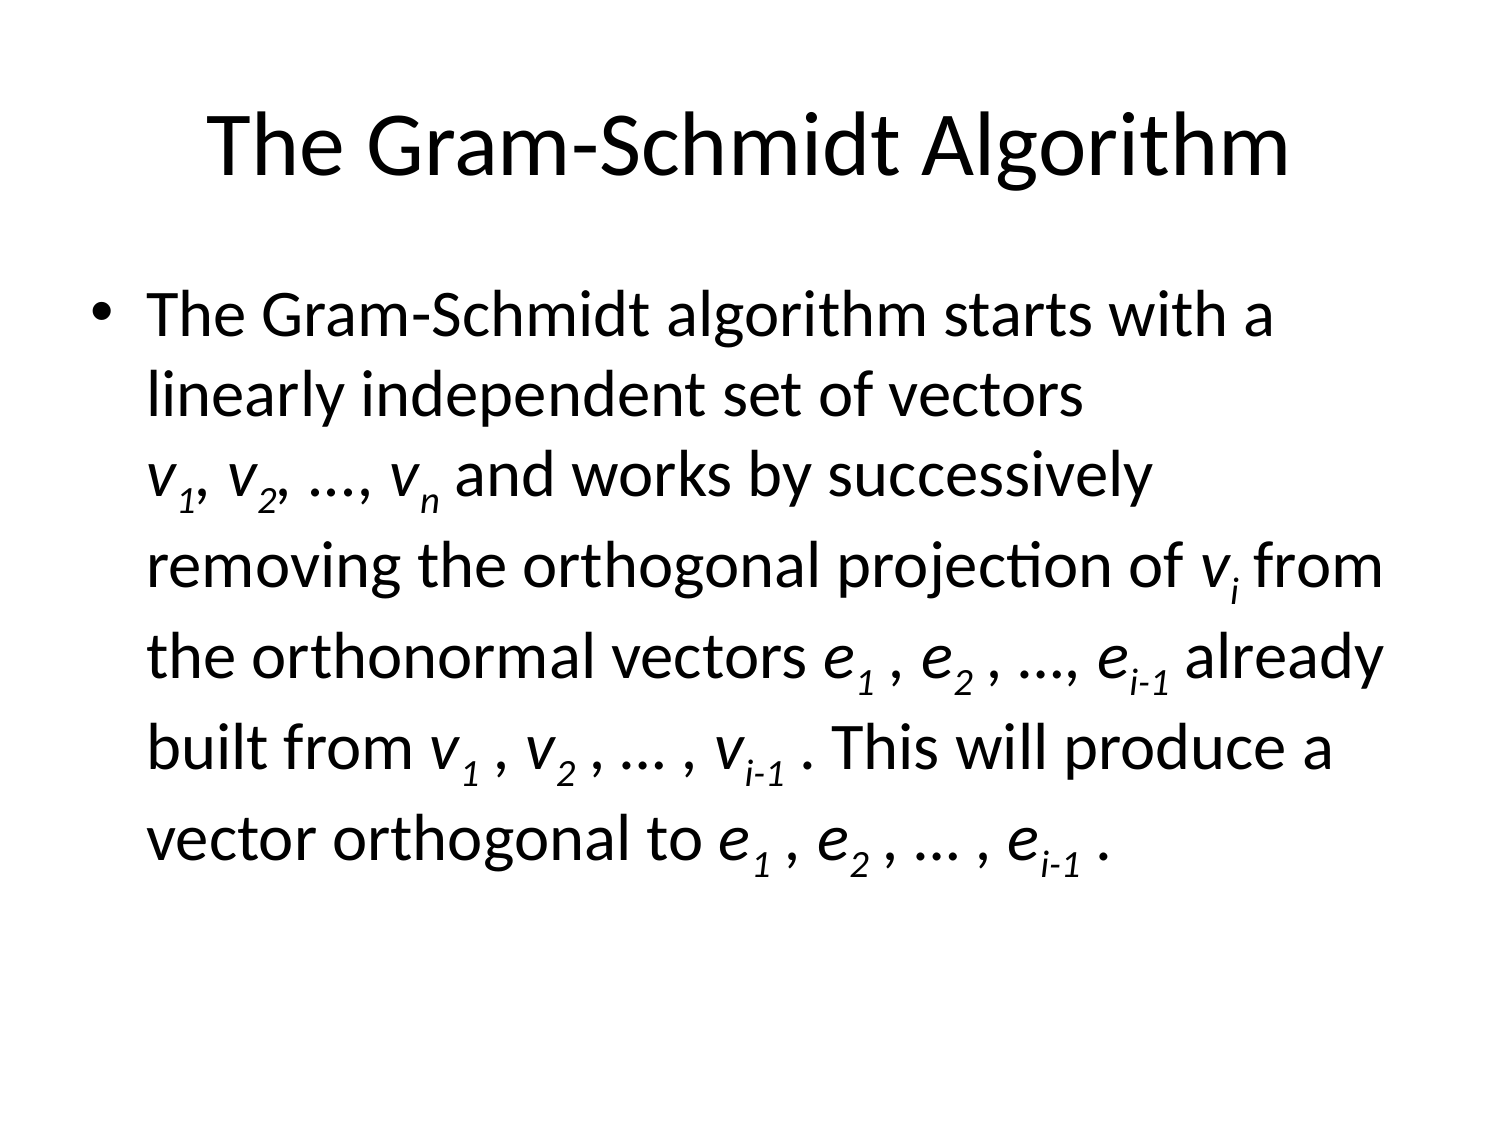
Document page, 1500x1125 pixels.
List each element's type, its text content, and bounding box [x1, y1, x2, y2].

title The Gram-Schmidt Algorithm [75, 45, 1425, 233]
list The Gram-Schmidt algorithm starts with a linearly independent set of vectors v1, v2, ..., vn and works by successively removing the orthogonal projection of vi from the orthonormal vectors e1 , e2 , …, ei-1 already built from v1 , v2 , … , vi-1 . This will produce a vector orthogonal to e1 , e2 , … , ei-1 . [75, 262, 1425, 1005]
